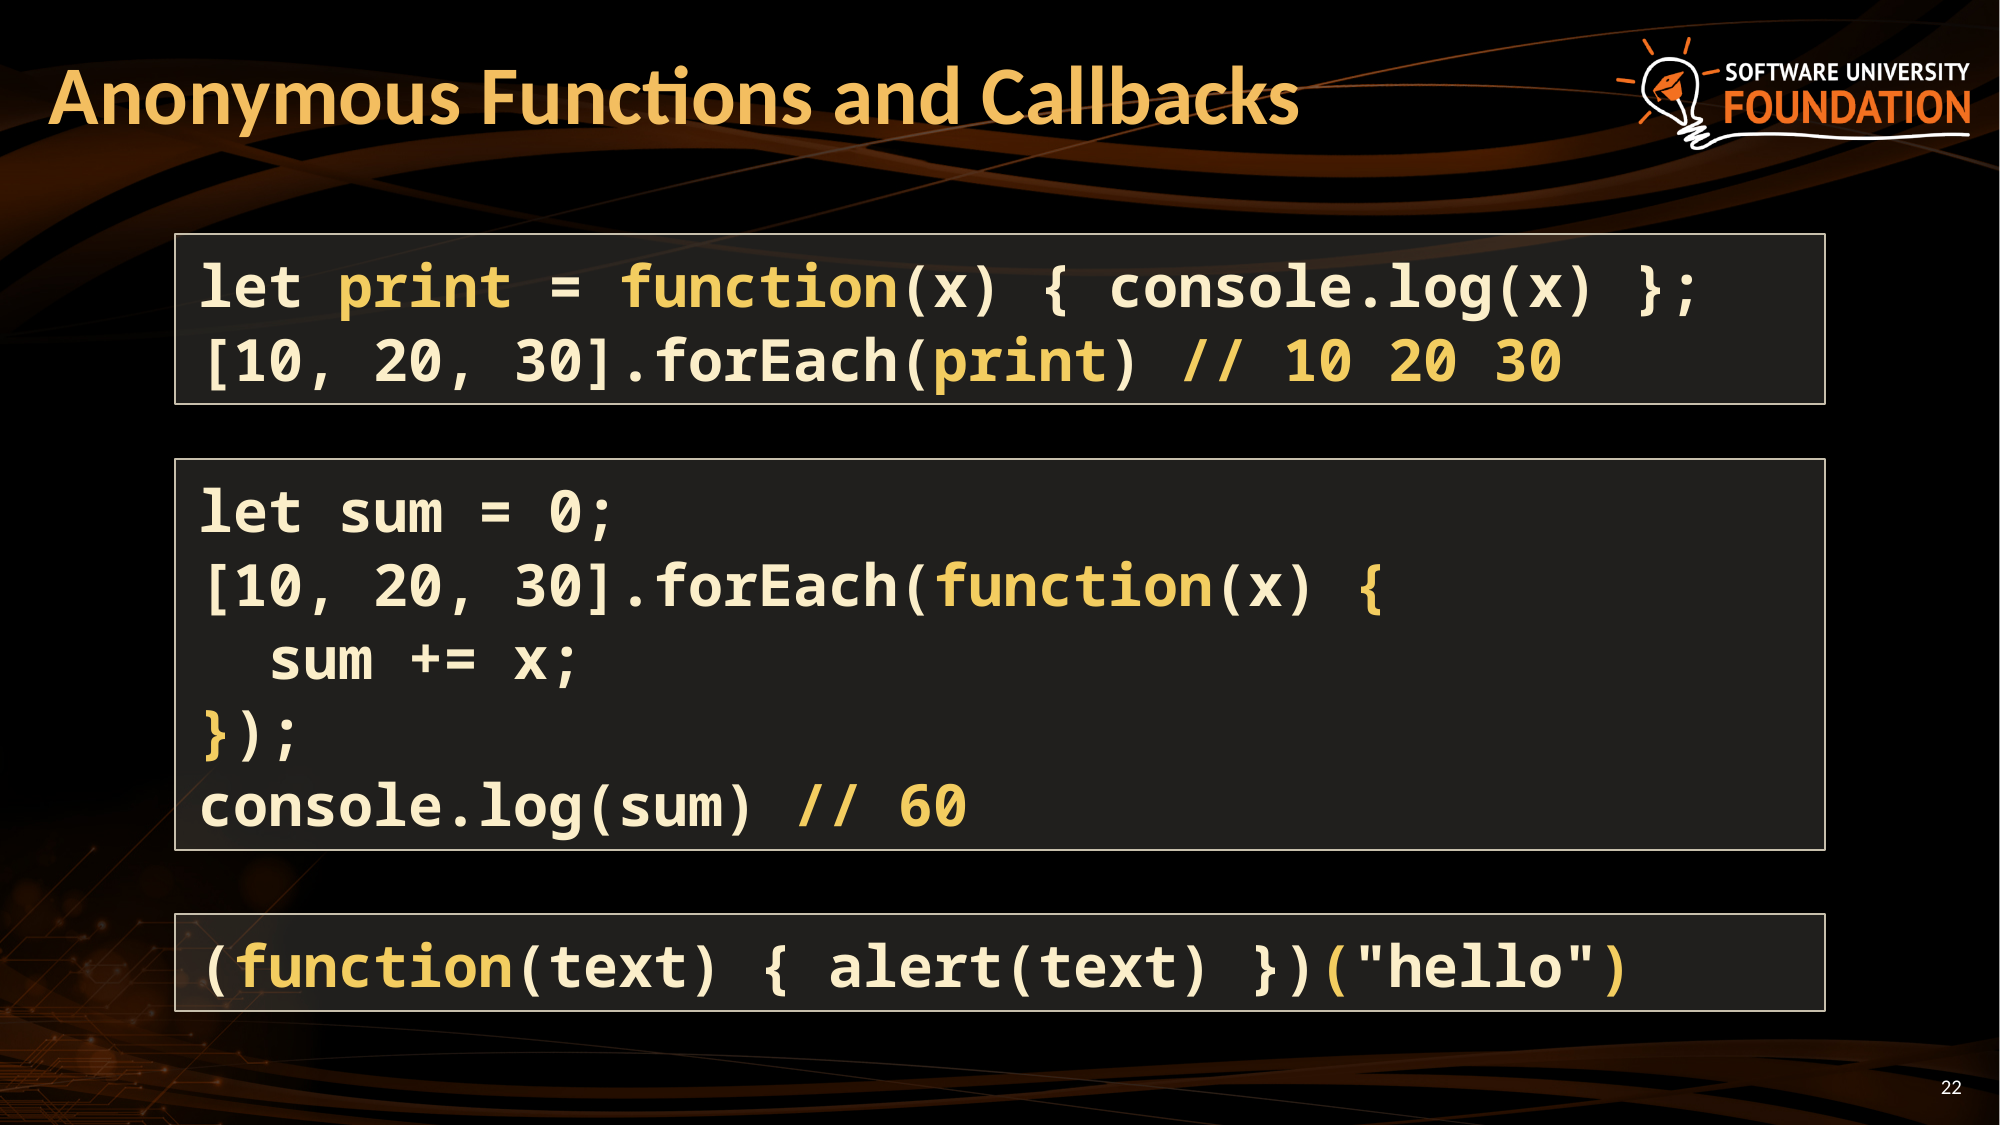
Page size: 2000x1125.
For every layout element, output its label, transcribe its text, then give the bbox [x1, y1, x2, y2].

text_box (function(text) { alert(text) })("hello") [174, 914, 1825, 1012]
slide_number 22 [1897, 1070, 1968, 1103]
picture [0, 0, 2000, 1125]
title Anonymous Functions and Callbacks [30, 6, 1602, 189]
text_box let print = function(x) { console.log(x) }; [10, 20, 30].forEach(print) // 10 20 30 [174, 233, 1825, 405]
text_box let sum = 0; [10, 20, 30].forEach(function(x) { sum += x; }); console.log(sum) // 60 [174, 458, 1825, 850]
